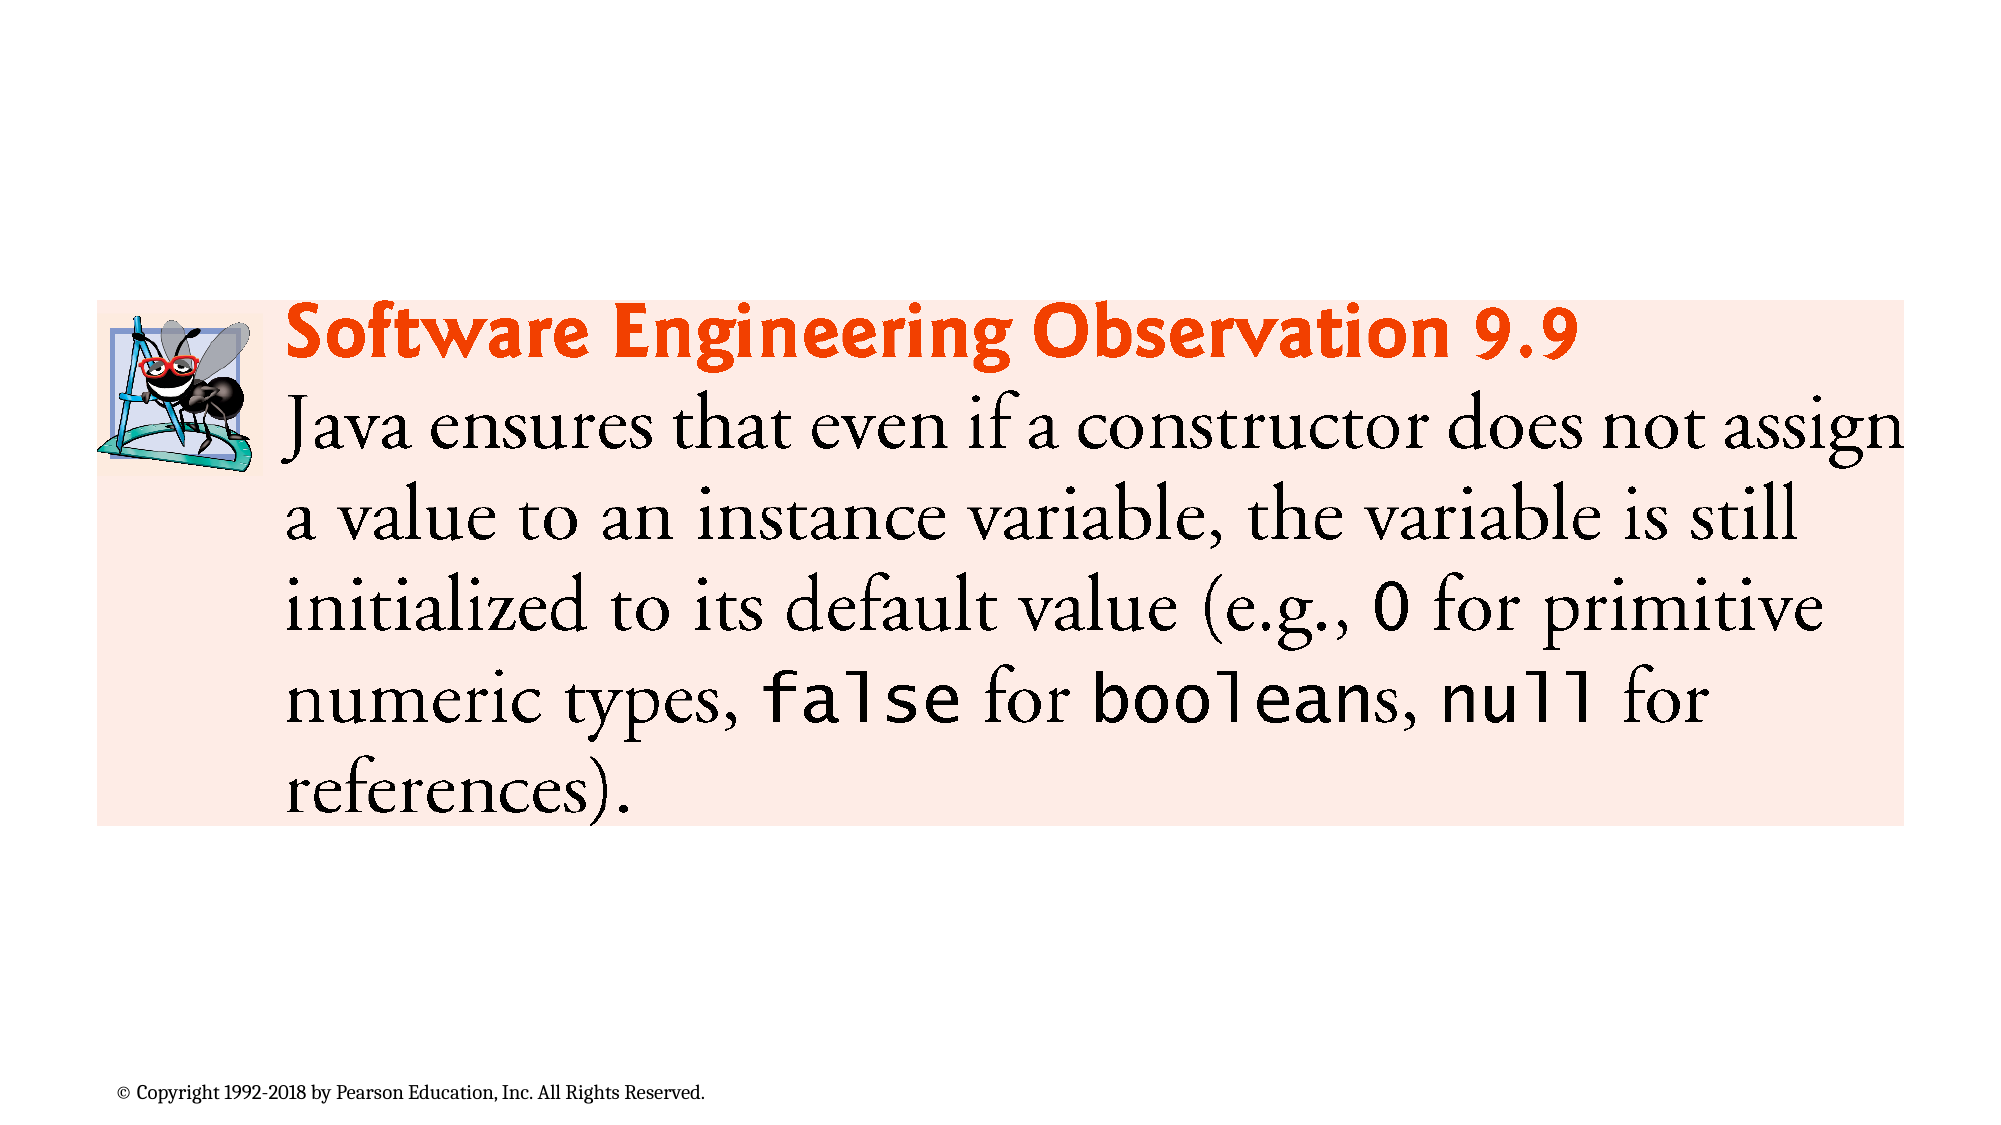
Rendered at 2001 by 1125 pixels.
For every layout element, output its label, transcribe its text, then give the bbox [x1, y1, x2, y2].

picture [0, 203, 2000, 922]
footer © Copyright 1992-2018 by Pearson Education, Inc. All Rights Reserved. [99, 1051, 1473, 1112]
